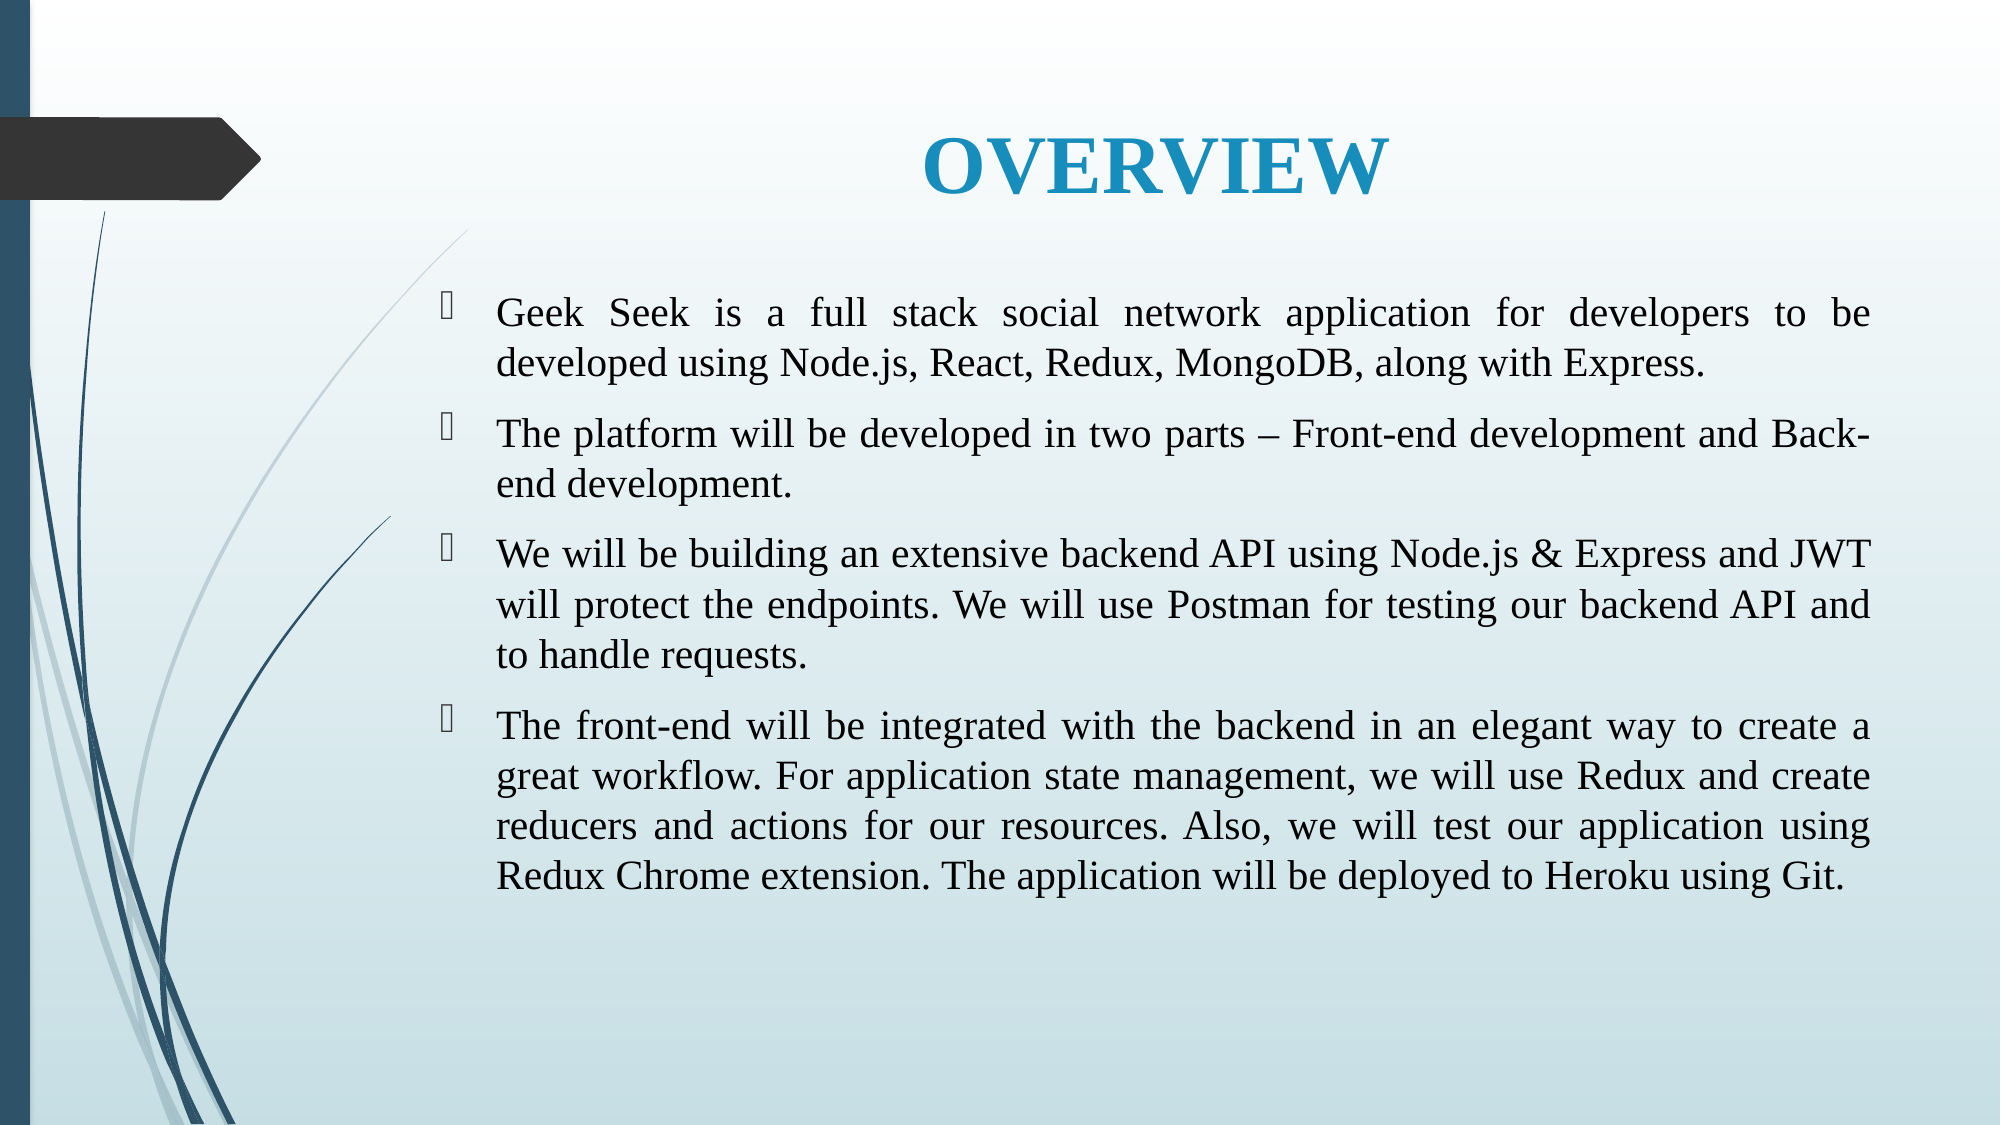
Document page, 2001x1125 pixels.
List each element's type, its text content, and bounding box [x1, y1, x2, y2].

title OVERVIEW [425, 102, 1888, 276]
list Geek Seek is a full stack social network application for developers to be developed using Node.js, React, Redux, MongoDB, along with Express. The platform will be developed in two parts – Front-end development and Back- end development. We will be building an extensive backend API using Node.js & Express and JWT will protect the endpoints. We will use Postman for testing our backend API and to handle requests. The front-end will be integrated with the backend in an elegant way to create a great workflow. For application state management, we will use Redux and create reducers and actions for our resources. Also, we will test our application using Redux Chrome extension. The application will be deployed to Heroku using Git. [424, 276, 1888, 970]
